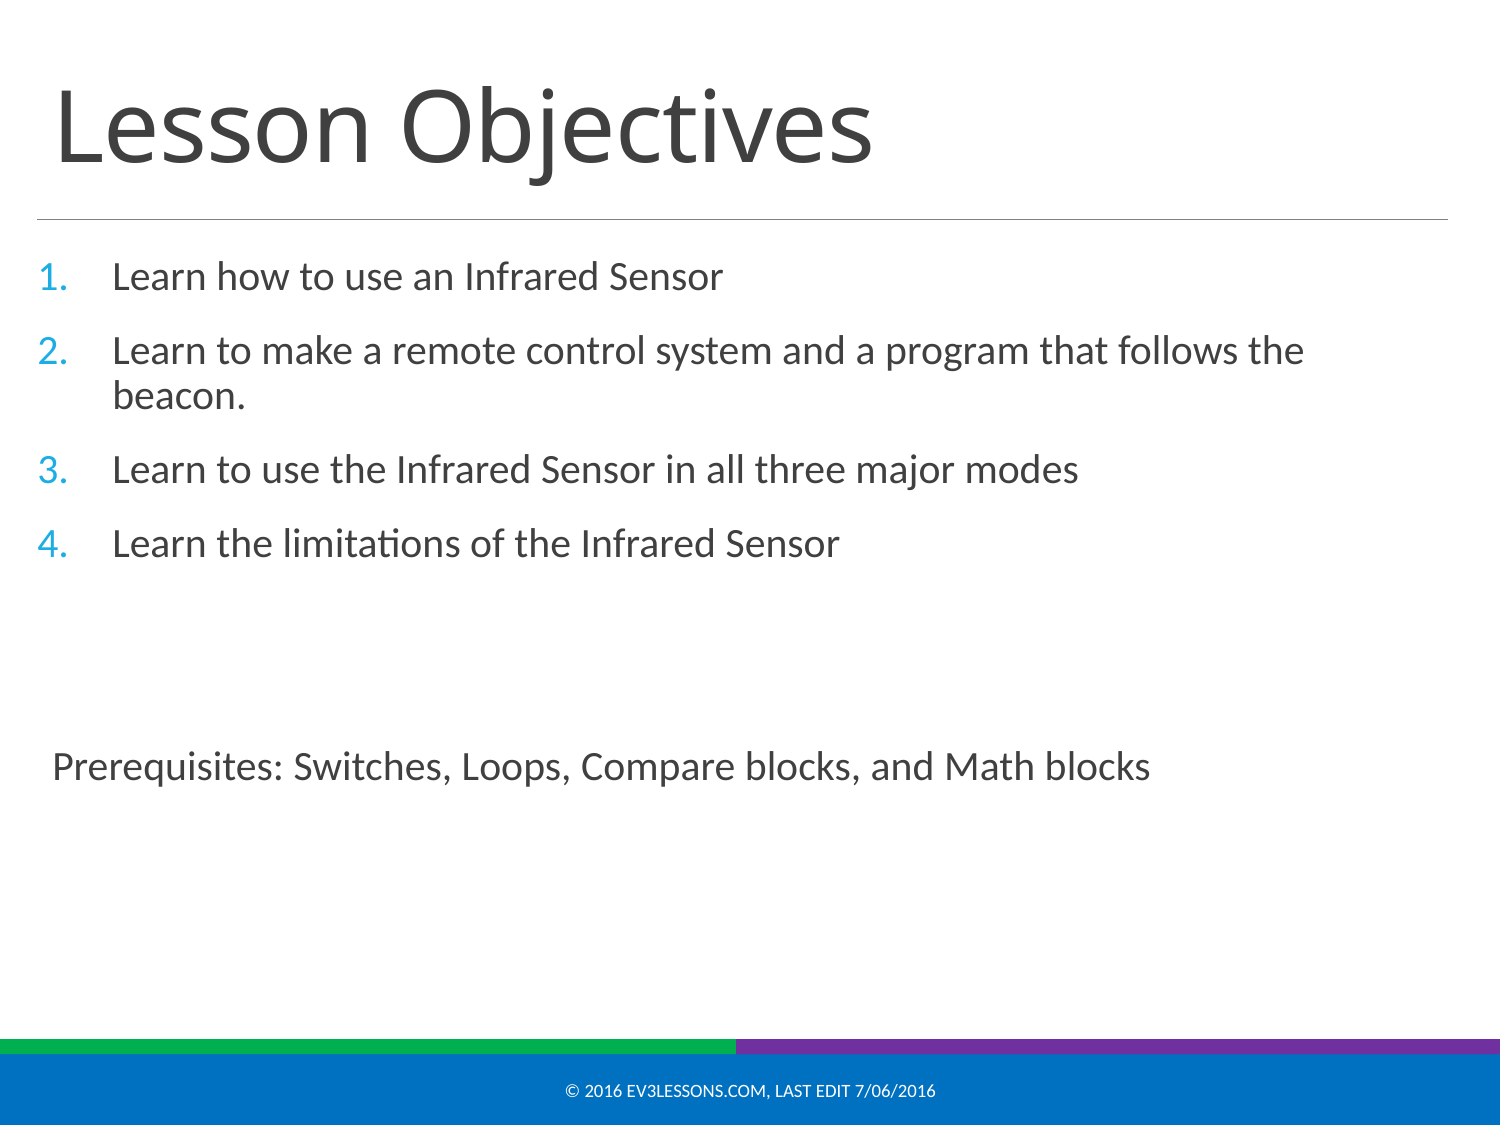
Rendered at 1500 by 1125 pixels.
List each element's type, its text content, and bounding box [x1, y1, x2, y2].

footer © 2016 EV3Lessons.com, Last edit 7/06/2016 [453, 1059, 1047, 1120]
title Lesson Objectives [37, 47, 1448, 191]
list Learn how to use an Infrared Sensor Learn to make a remote control system and a program that follows the beacon. Learn to use the Infrared Sensor in all three major modes Learn the limitations of the Infrared Sensor Prerequisites: Switches, Loops, Compare blocks, and Math blocks [37, 246, 1448, 1011]
